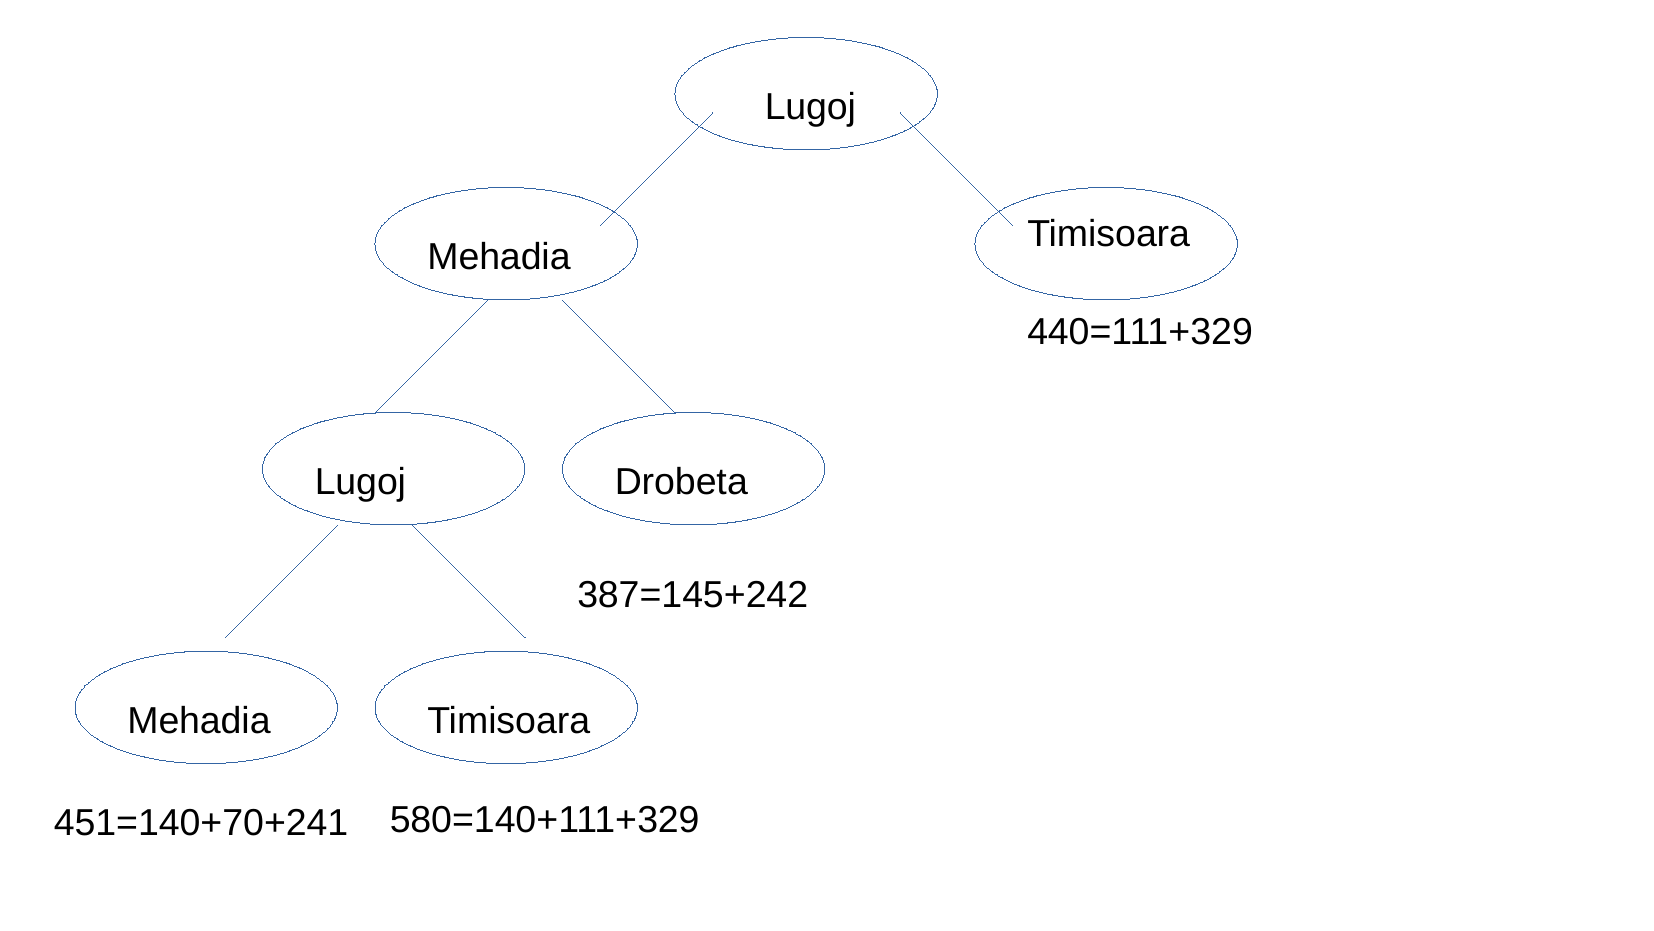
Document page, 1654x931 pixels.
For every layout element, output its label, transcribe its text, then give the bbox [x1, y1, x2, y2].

text_box Timisoara [412, 688, 638, 787]
text_box 387=145+242 [562, 562, 938, 662]
text_box [262, 412, 525, 508]
text_box Lugoj [750, 74, 900, 174]
text_box Drobeta [599, 449, 788, 549]
text_box Lugoj [299, 449, 488, 549]
text_box [75, 651, 338, 747]
text_box [974, 204, 1012, 283]
text_box [375, 651, 630, 747]
text_box [374, 787, 750, 887]
text_box 440=111+329 [1012, 300, 1275, 441]
text_box [1020, 187, 1192, 201]
text_box Mehadia [112, 688, 300, 788]
text_box 451=140+70+241 [39, 790, 375, 890]
text_box [374, 187, 638, 283]
text_box [674, 37, 938, 145]
text_box Timisoara [1012, 201, 1238, 300]
text_box Mehadia [412, 224, 600, 324]
text_box [562, 412, 825, 508]
